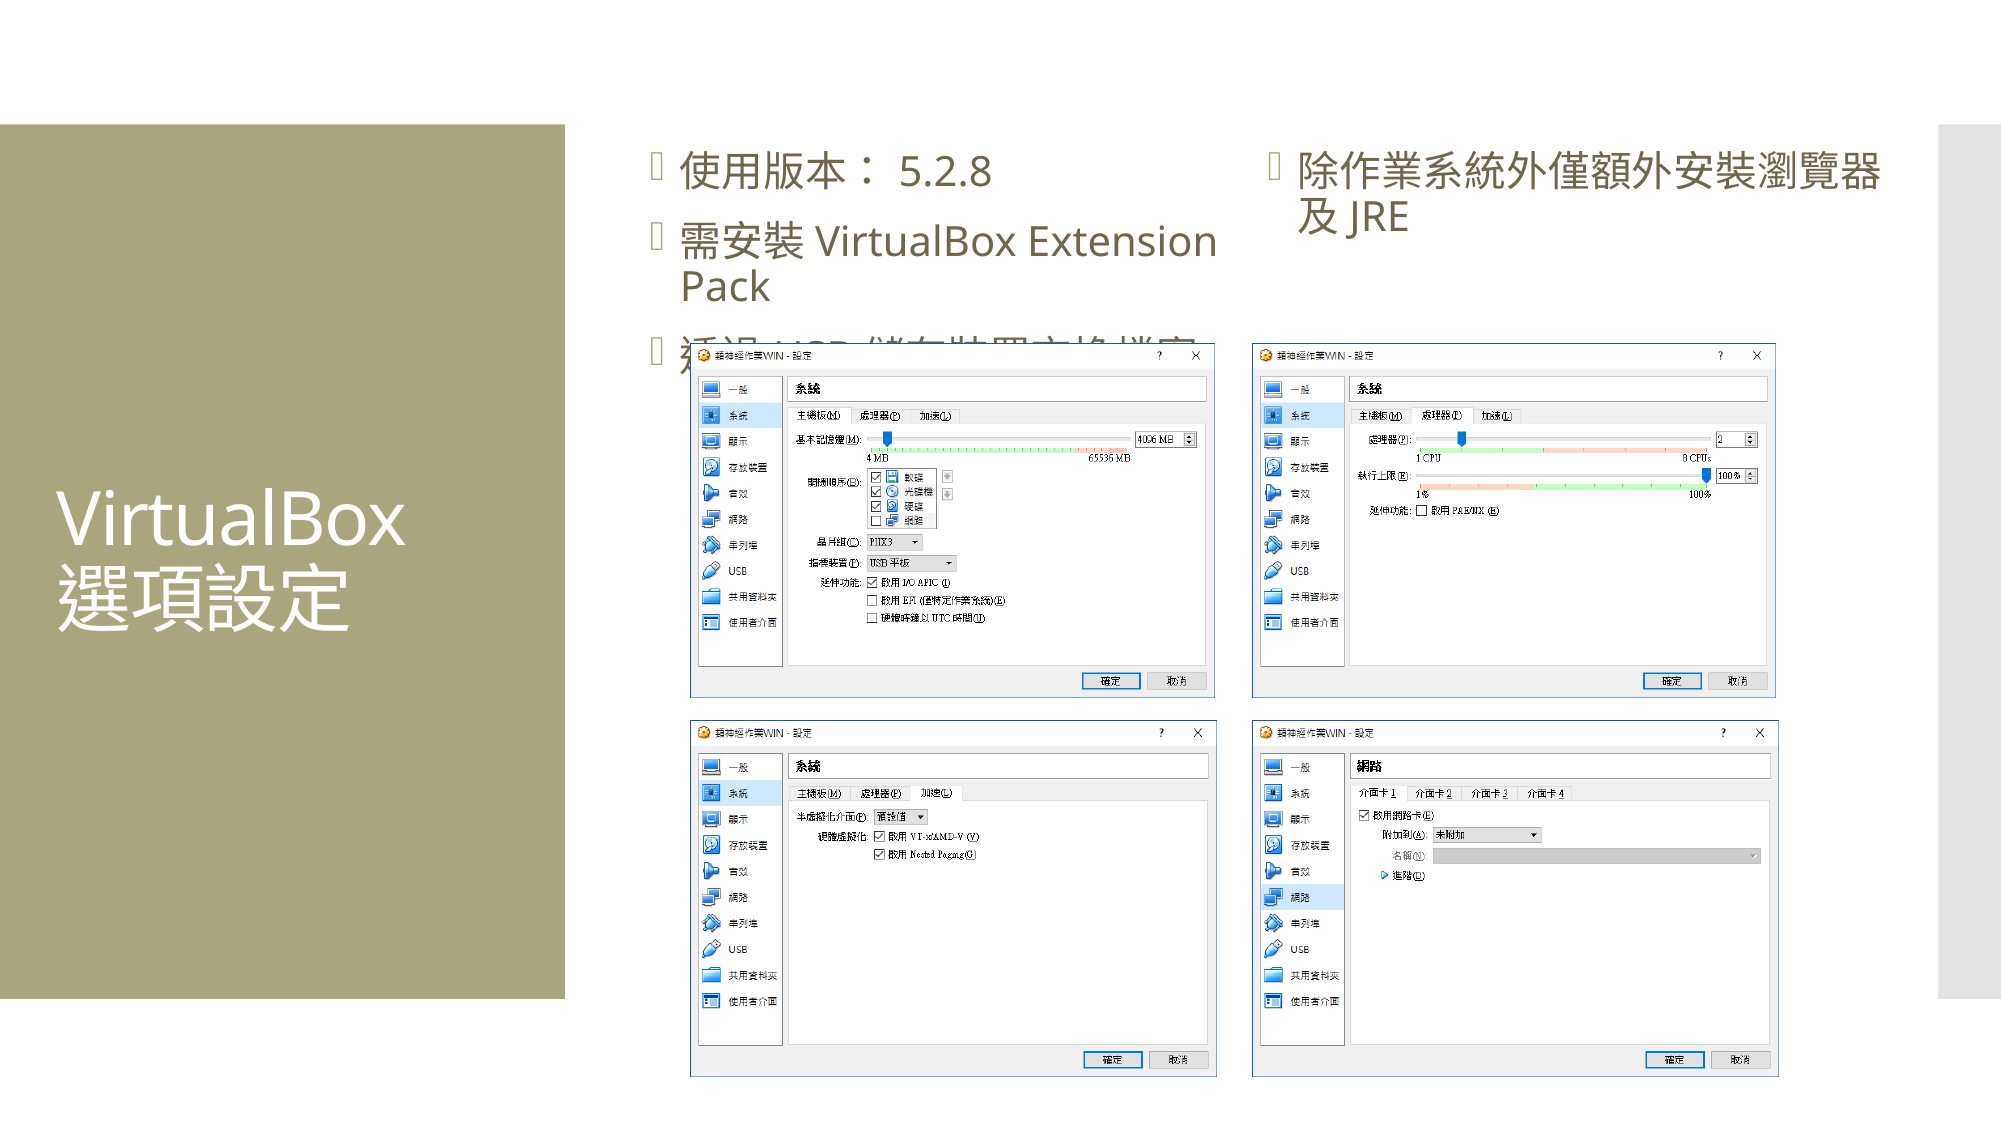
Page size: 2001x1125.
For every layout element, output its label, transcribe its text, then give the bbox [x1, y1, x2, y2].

title VirtualBox 選項設定 [41, 184, 525, 940]
text_box 除作業系統外僅額外安裝瀏覽器及JRE [1252, 142, 1923, 983]
picture [1252, 720, 1779, 1077]
list 使用版本：5.2.8 需安裝VirtualBox Extension Pack 透過USB儲存裝置交換檔案 [634, 143, 1252, 983]
picture [690, 720, 1217, 1077]
picture [1252, 343, 1777, 698]
picture [690, 343, 1215, 698]
